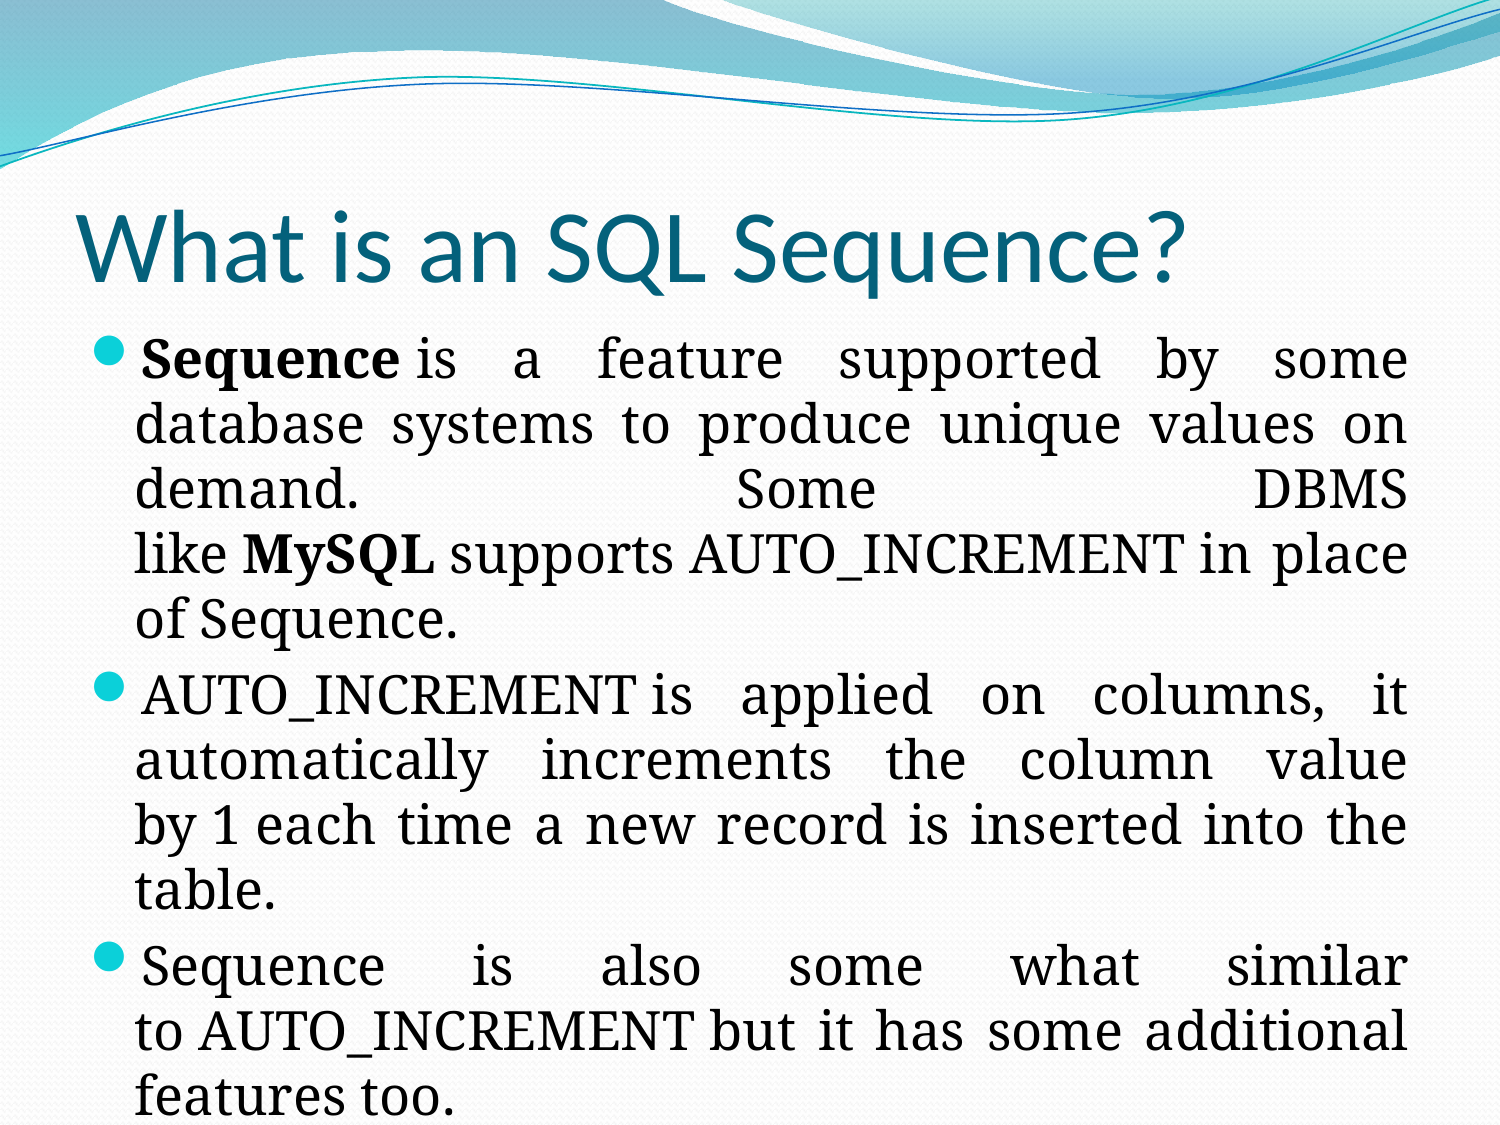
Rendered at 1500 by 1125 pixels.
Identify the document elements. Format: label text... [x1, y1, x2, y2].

list Sequence is a feature supported by some database systems to produce unique values on demand. Some DBMS like MySQL supports AUTO_INCREMENT in place of Sequence. AUTO_INCREMENT is applied on columns, it automatically increments the column value by 1 each time a new record is inserted into the table. Sequence is also some what similar to AUTO_INCREMENT but it has some additional features too. [75, 317, 1425, 1038]
title What is an SQL Sequence? [75, 115, 1425, 303]
